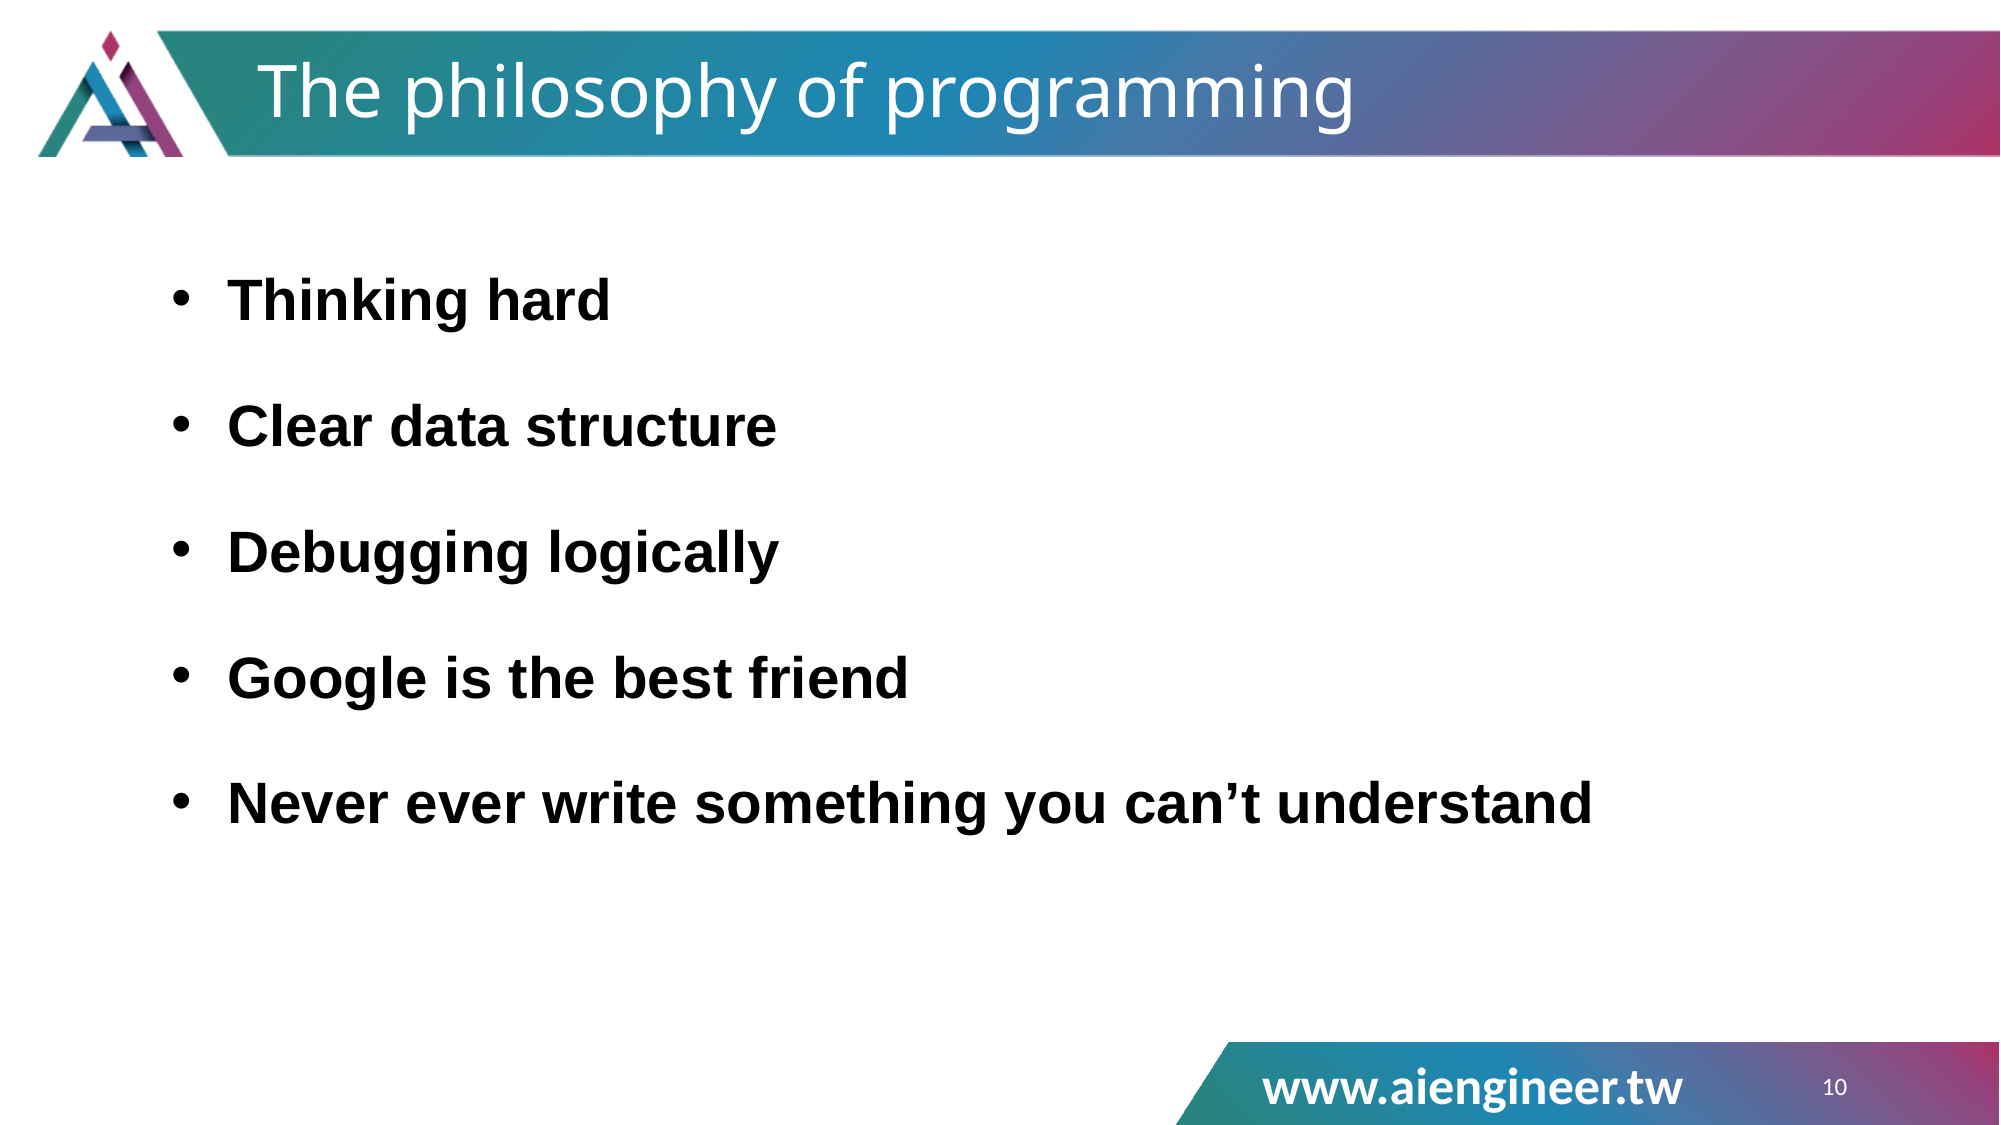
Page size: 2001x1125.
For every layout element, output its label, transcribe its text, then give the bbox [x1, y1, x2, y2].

list Thinking hard Clear data structure Debugging logically Google is the best friend Never ever write something you can’t understand [137, 219, 1863, 1014]
picture [1174, 1042, 2000, 1125]
picture [0, 30, 2000, 157]
title The philosophy of programming [242, 47, 1968, 141]
slide_number 10 [1412, 1055, 1863, 1116]
